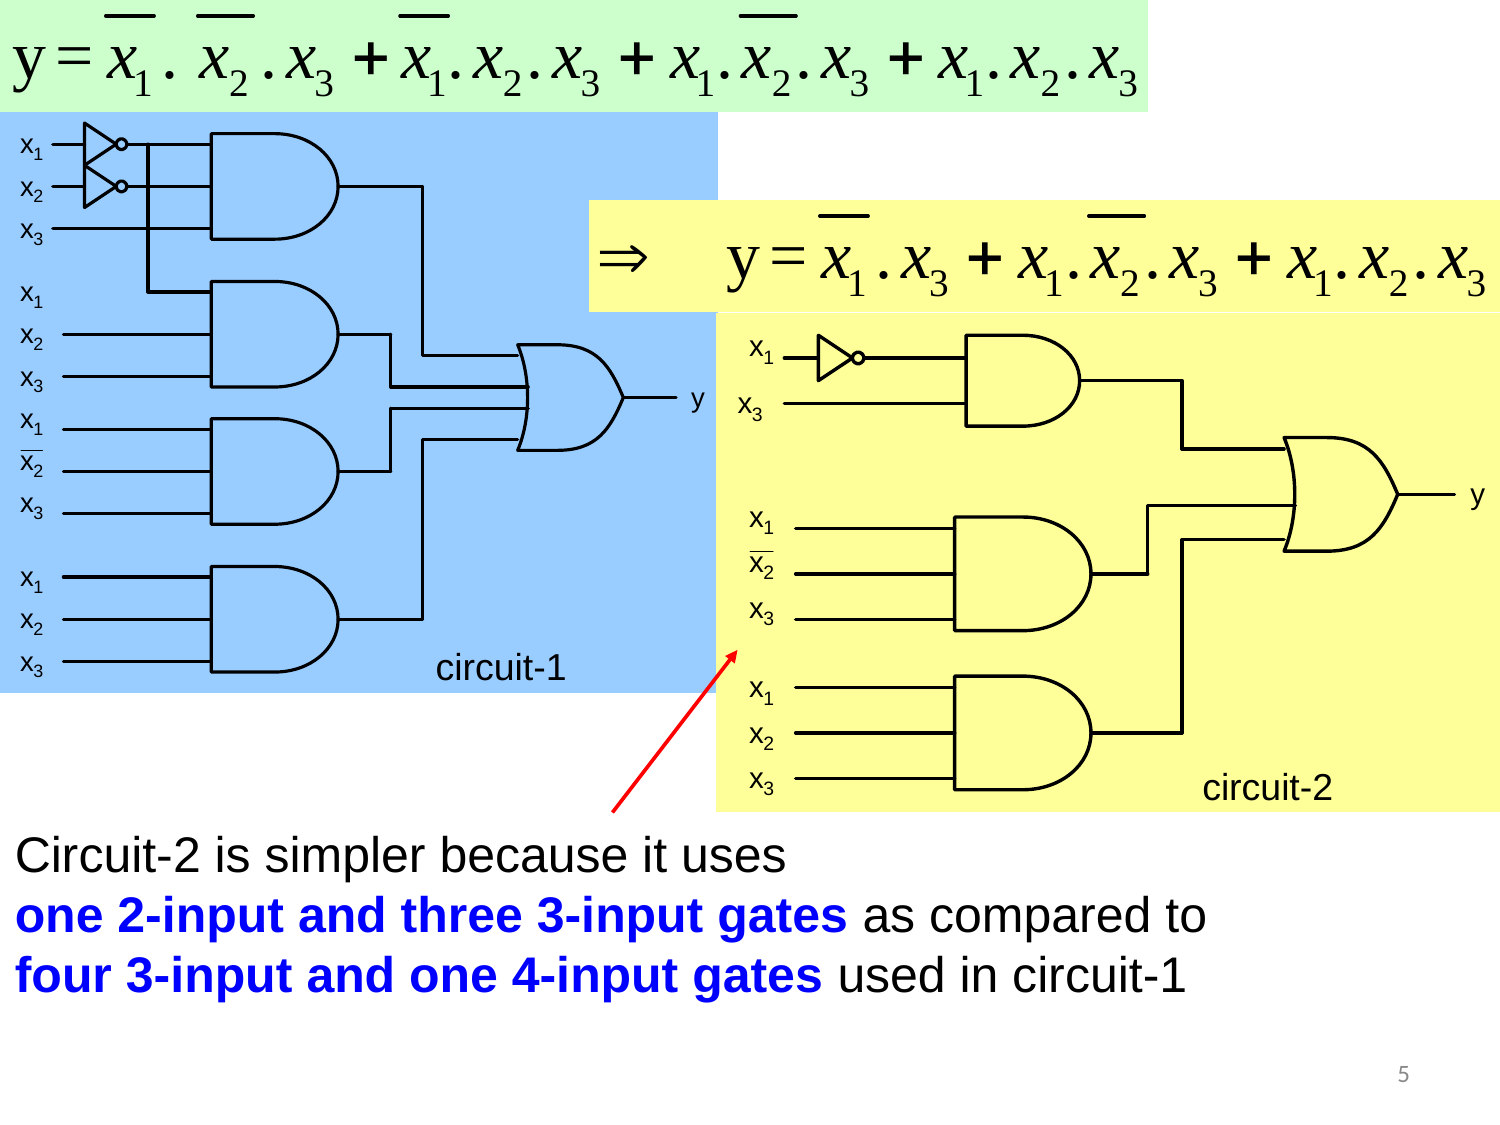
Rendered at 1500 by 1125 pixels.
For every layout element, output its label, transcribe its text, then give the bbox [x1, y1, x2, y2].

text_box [715, 312, 1500, 813]
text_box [588, 199, 1500, 313]
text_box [0, 0, 1149, 113]
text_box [0, 112, 719, 694]
text_box Circuit-2 is simpler because it uses one 2-input and three 3-input gates as compared to four 3-input and one 4-input gates used in circuit-1 [0, 815, 1500, 1010]
slide_number 5 [1074, 1042, 1425, 1103]
